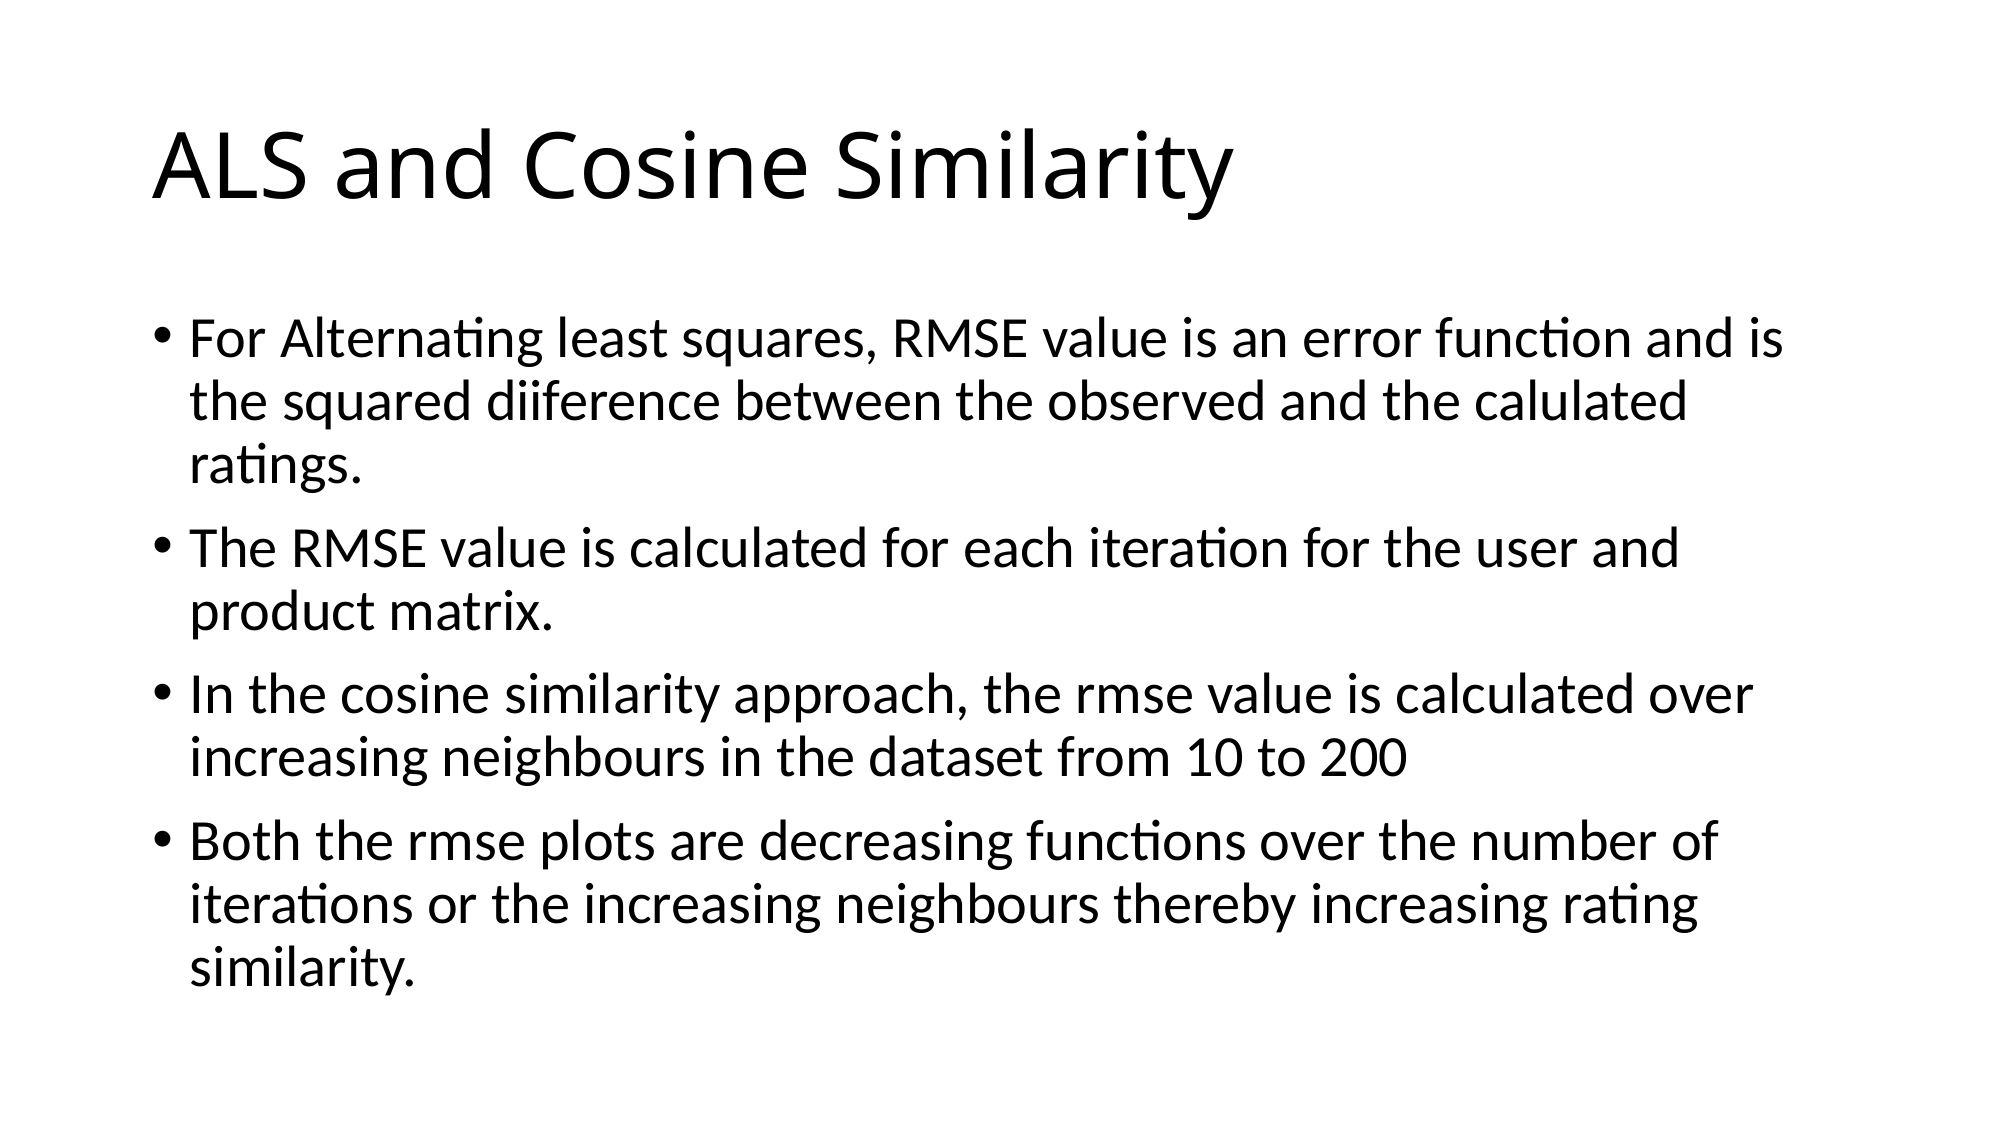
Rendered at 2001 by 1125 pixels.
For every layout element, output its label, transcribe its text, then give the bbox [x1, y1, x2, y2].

list For Alternating least squares, RMSE value is an error function and is the squared diiference between the observed and the calulated ratings. The RMSE value is calculated for each iteration for the user and product matrix. In the cosine similarity approach, the rmse value is calculated over increasing neighbours in the dataset from 10 to 200 Both the rmse plots are decreasing functions over the number of iterations or the increasing neighbours thereby increasing rating similarity. [137, 299, 1863, 1014]
title ALS and Cosine Similarity [137, 59, 1863, 278]
